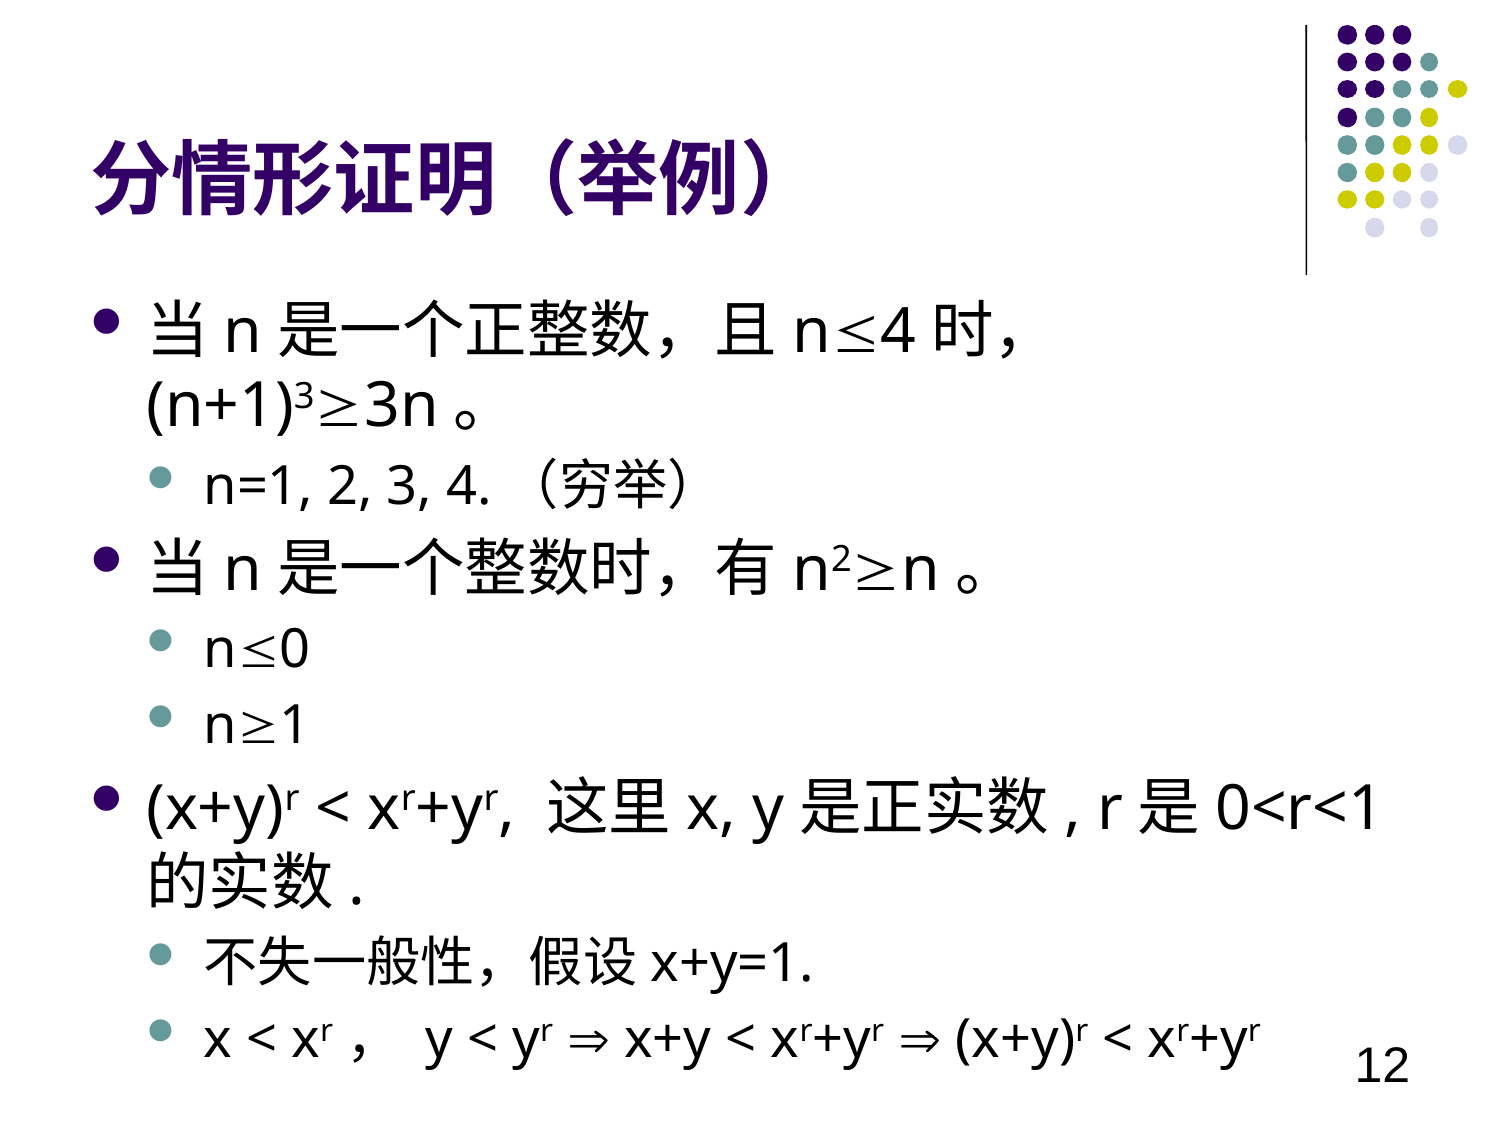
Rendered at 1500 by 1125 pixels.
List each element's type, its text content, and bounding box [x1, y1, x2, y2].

title 分情形证明（举例） [75, 20, 1313, 233]
list 当n是一个正整数，且n4时，(n+1)33n。 n=1, 2, 3, 4.（穷举） 当n是一个整数时，有n2n。 n0 n1 (x+y)r < xr+yr, 这里x, y是正实数, r是0<r<1的实数. 不失一般性，假设x+y=1. x < xr， y < yr  x+y < xr+yr  (x+y)r < xr+yr [75, 282, 1425, 1006]
slide_number 12 [1074, 1024, 1426, 1101]
